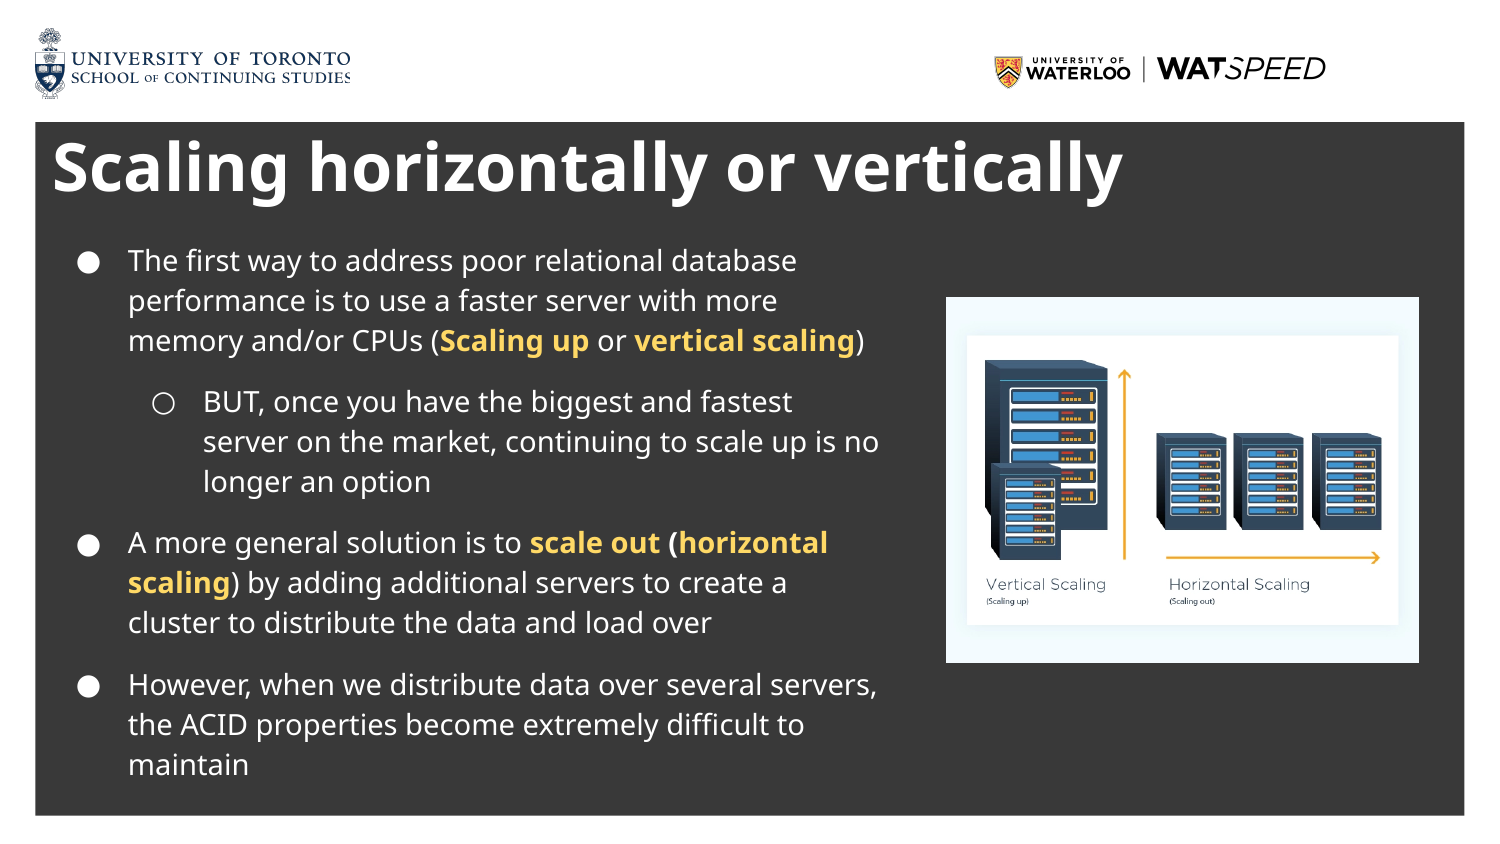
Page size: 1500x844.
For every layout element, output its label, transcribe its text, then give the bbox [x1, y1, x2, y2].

text_box The first way to address poor relational database performance is to use a faster server with more memory and/or CPUs (Scaling up or vertical scaling) BUT, once you have the biggest and fastest server on the market, continuing to scale up is no longer an option A more general solution is to scale out (horizontal scaling) by adding additional servers to create a cluster to distribute the data and load over However, when we distribute data over several servers, the ACID properties become extremely difficult to maintain [37, 229, 901, 806]
picture [975, 31, 1347, 108]
picture [946, 297, 1420, 663]
picture [35, 28, 350, 99]
title Scaling horizontally or vertically [37, 122, 1463, 208]
